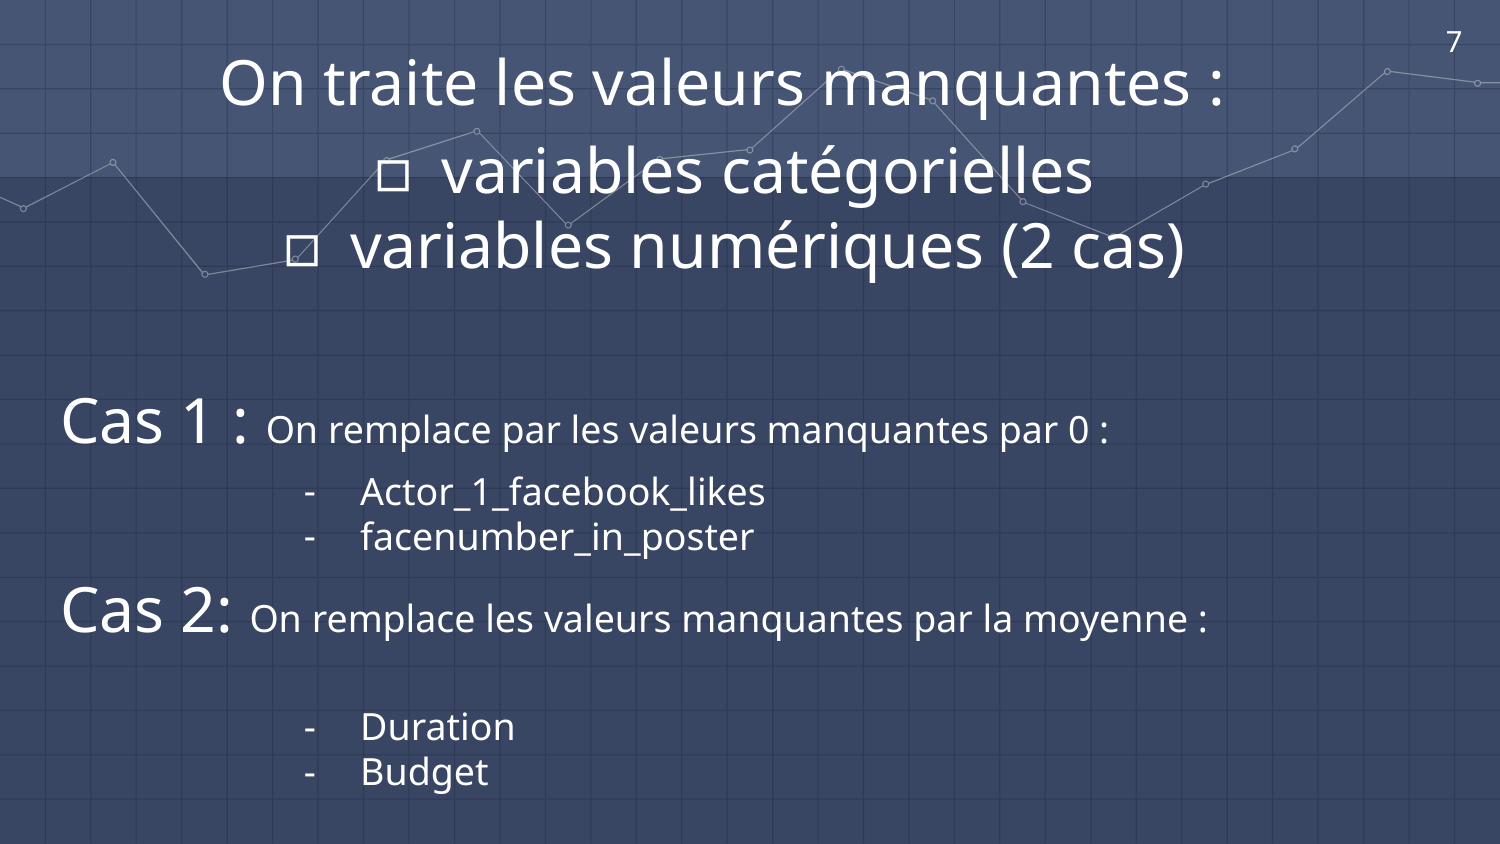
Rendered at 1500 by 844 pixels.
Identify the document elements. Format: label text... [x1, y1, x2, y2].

slide_number ‹#› [1408, 0, 1500, 88]
list On traite les valeurs manquantes : variables catégorielles variables numériques (2 cas) Cas 1 : On remplace par les valeurs manquantes par 0 : Actor_1_facebook_likes facenumber_in_poster Cas 2: On remplace les valeurs manquantes par la moyenne : Duration Budget [45, 28, 1417, 478]
